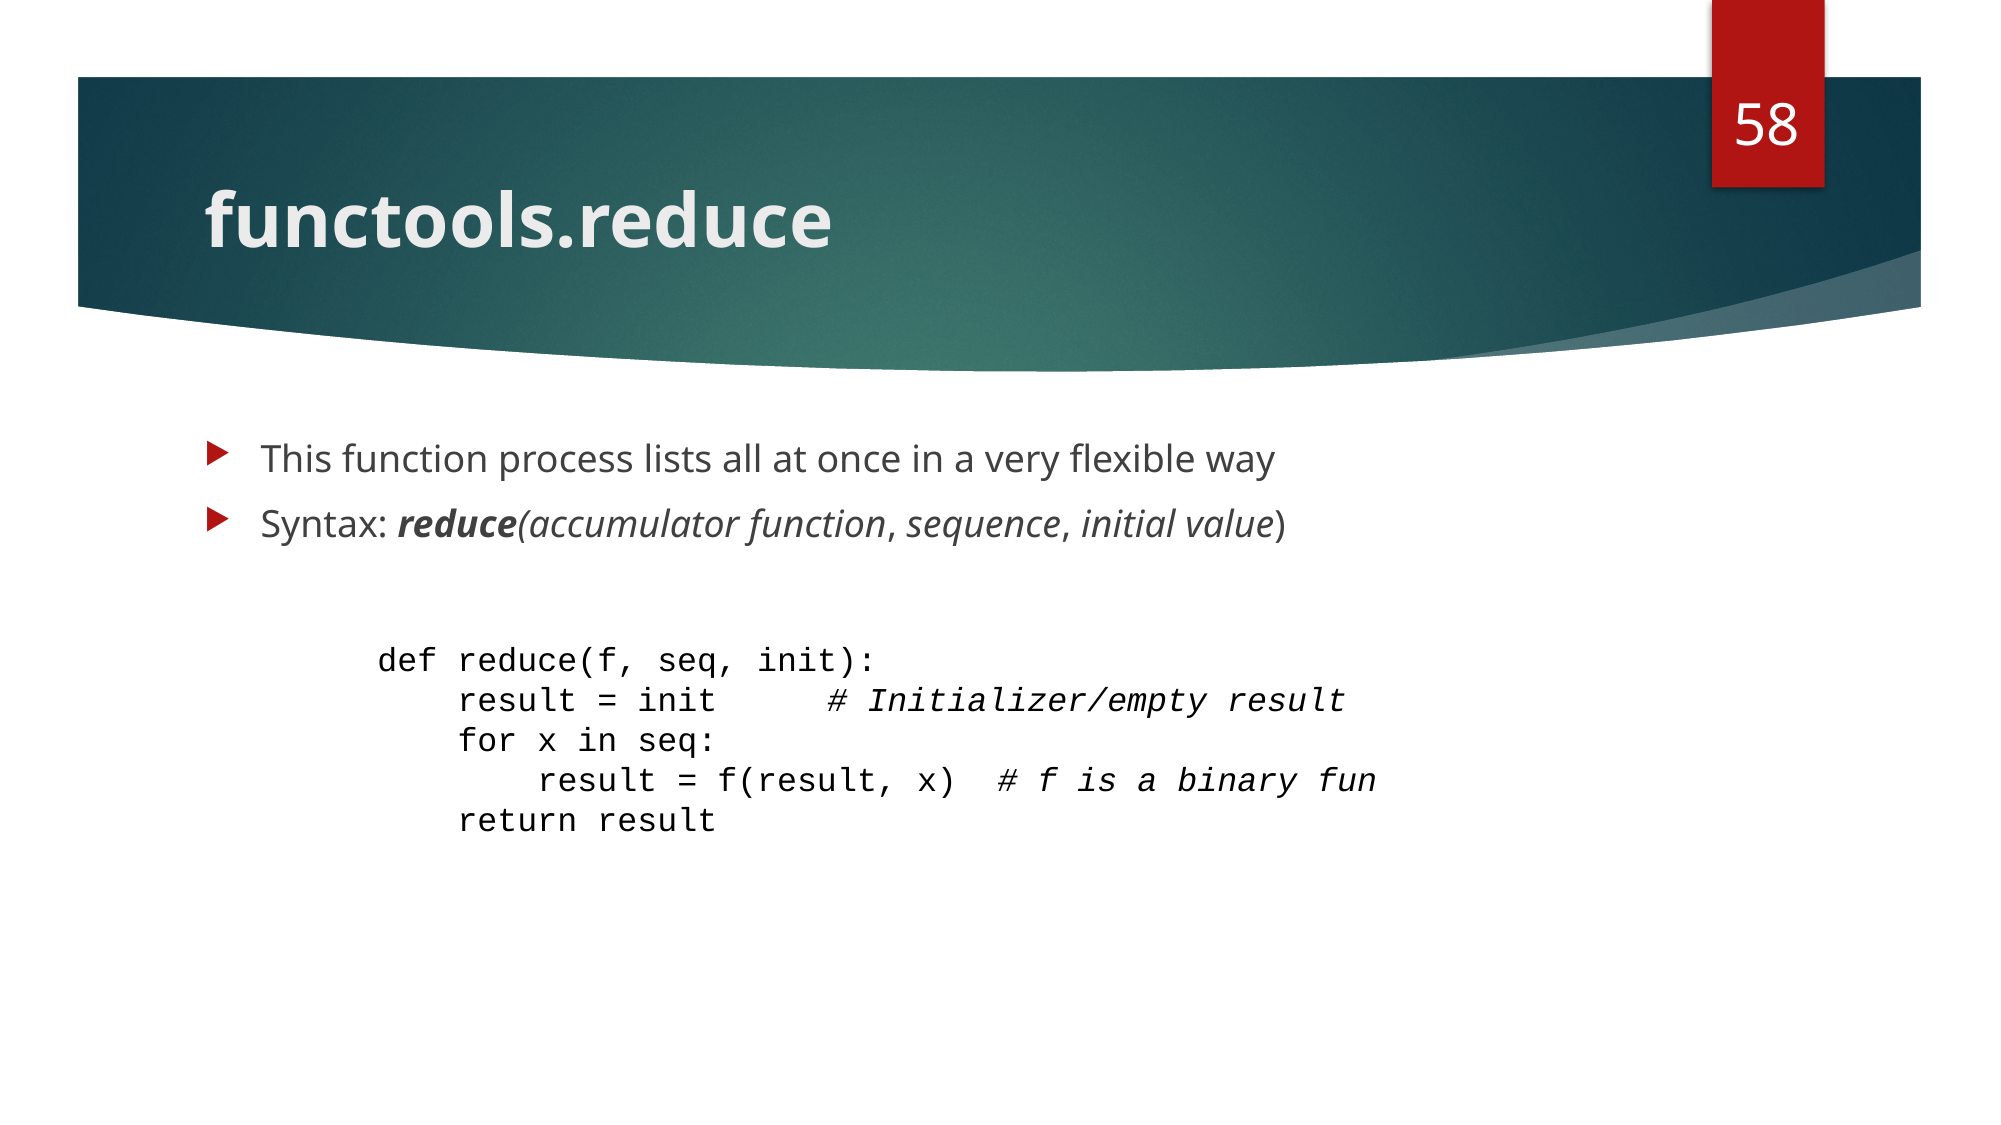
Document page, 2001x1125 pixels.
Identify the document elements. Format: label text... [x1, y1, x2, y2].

title functools.reduce [189, 159, 1638, 276]
slide_number 58 [1698, 48, 1836, 175]
text_box def reduce(f, seq, init): result = init # Initializer/empty result for x in seq: result = f(result, x) # f is a binary fun return result [362, 631, 1399, 846]
list This function process lists all at once in a very flexible way Syntax: reduce(accumulator function, sequence, initial value) [189, 427, 1638, 988]
